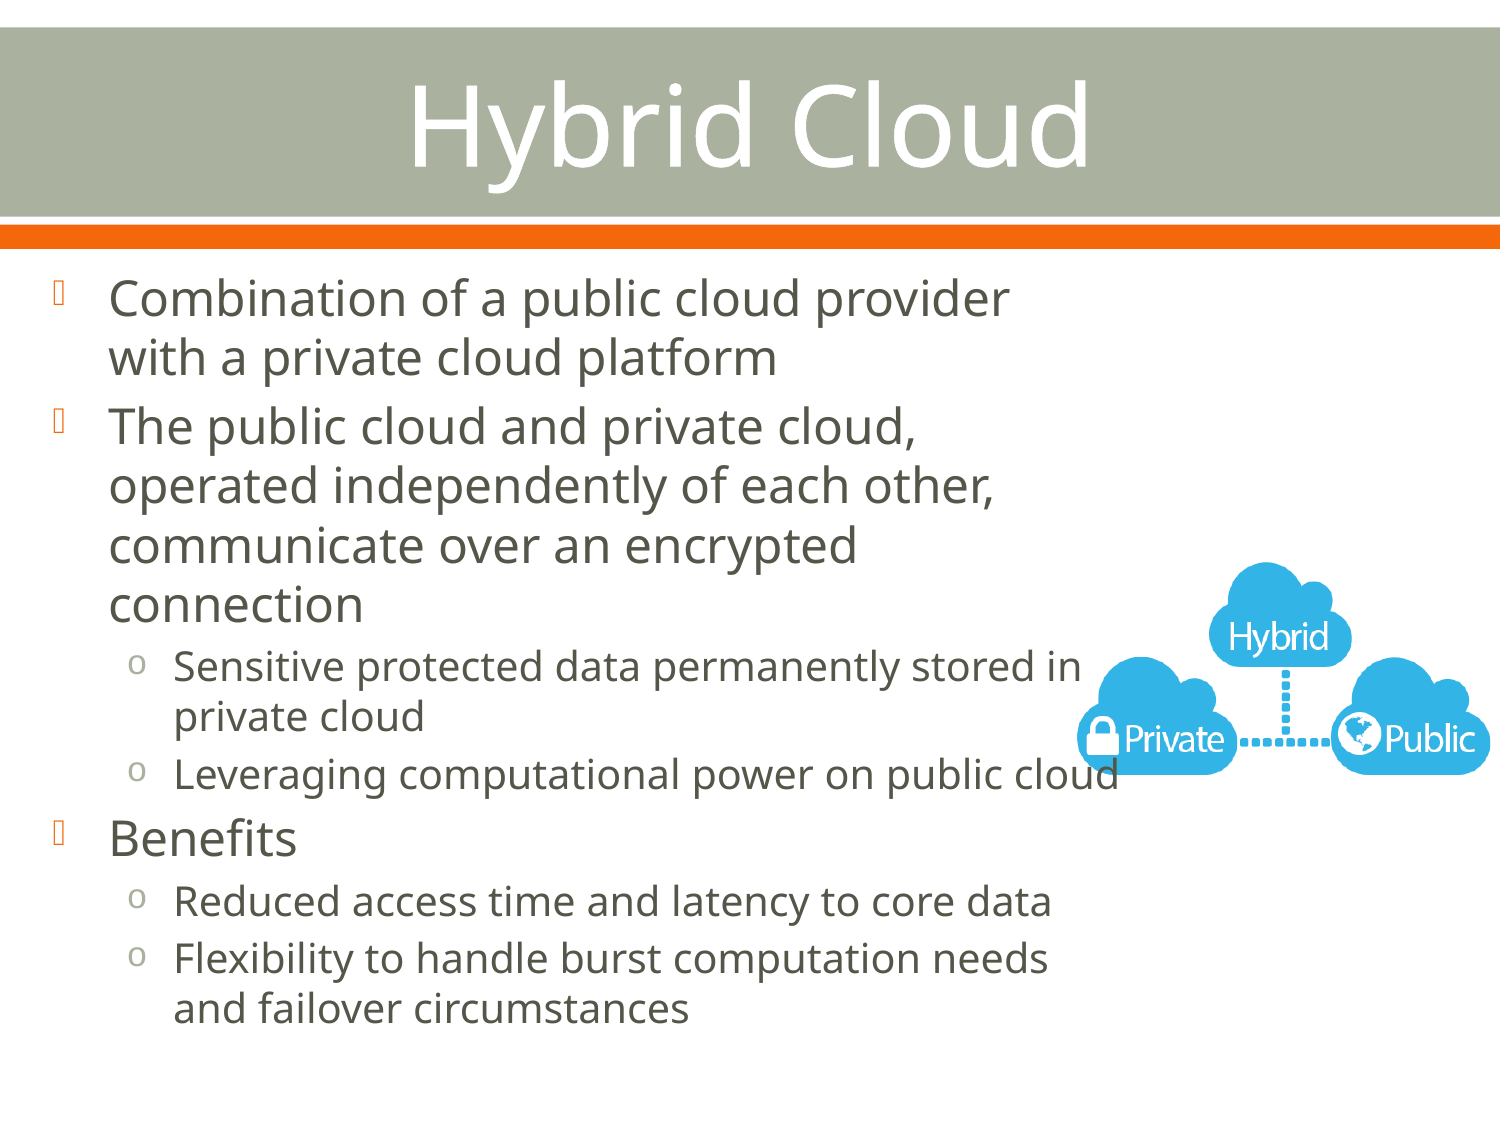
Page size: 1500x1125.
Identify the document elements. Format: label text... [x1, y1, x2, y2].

title Hybrid Cloud [75, 29, 1425, 213]
picture [1074, 547, 1500, 803]
text_box Combination of a public cloud provider with a private cloud platform The public cloud and private cloud, operated independently of each other, communicate over an encrypted connection Sensitive protected data permanently stored in private cloud Leveraging computational power on public cloud Benefits Reduced access time and latency to core data Flexibility to handle burst computation needs and failover circumstances [37, 259, 1138, 1084]
